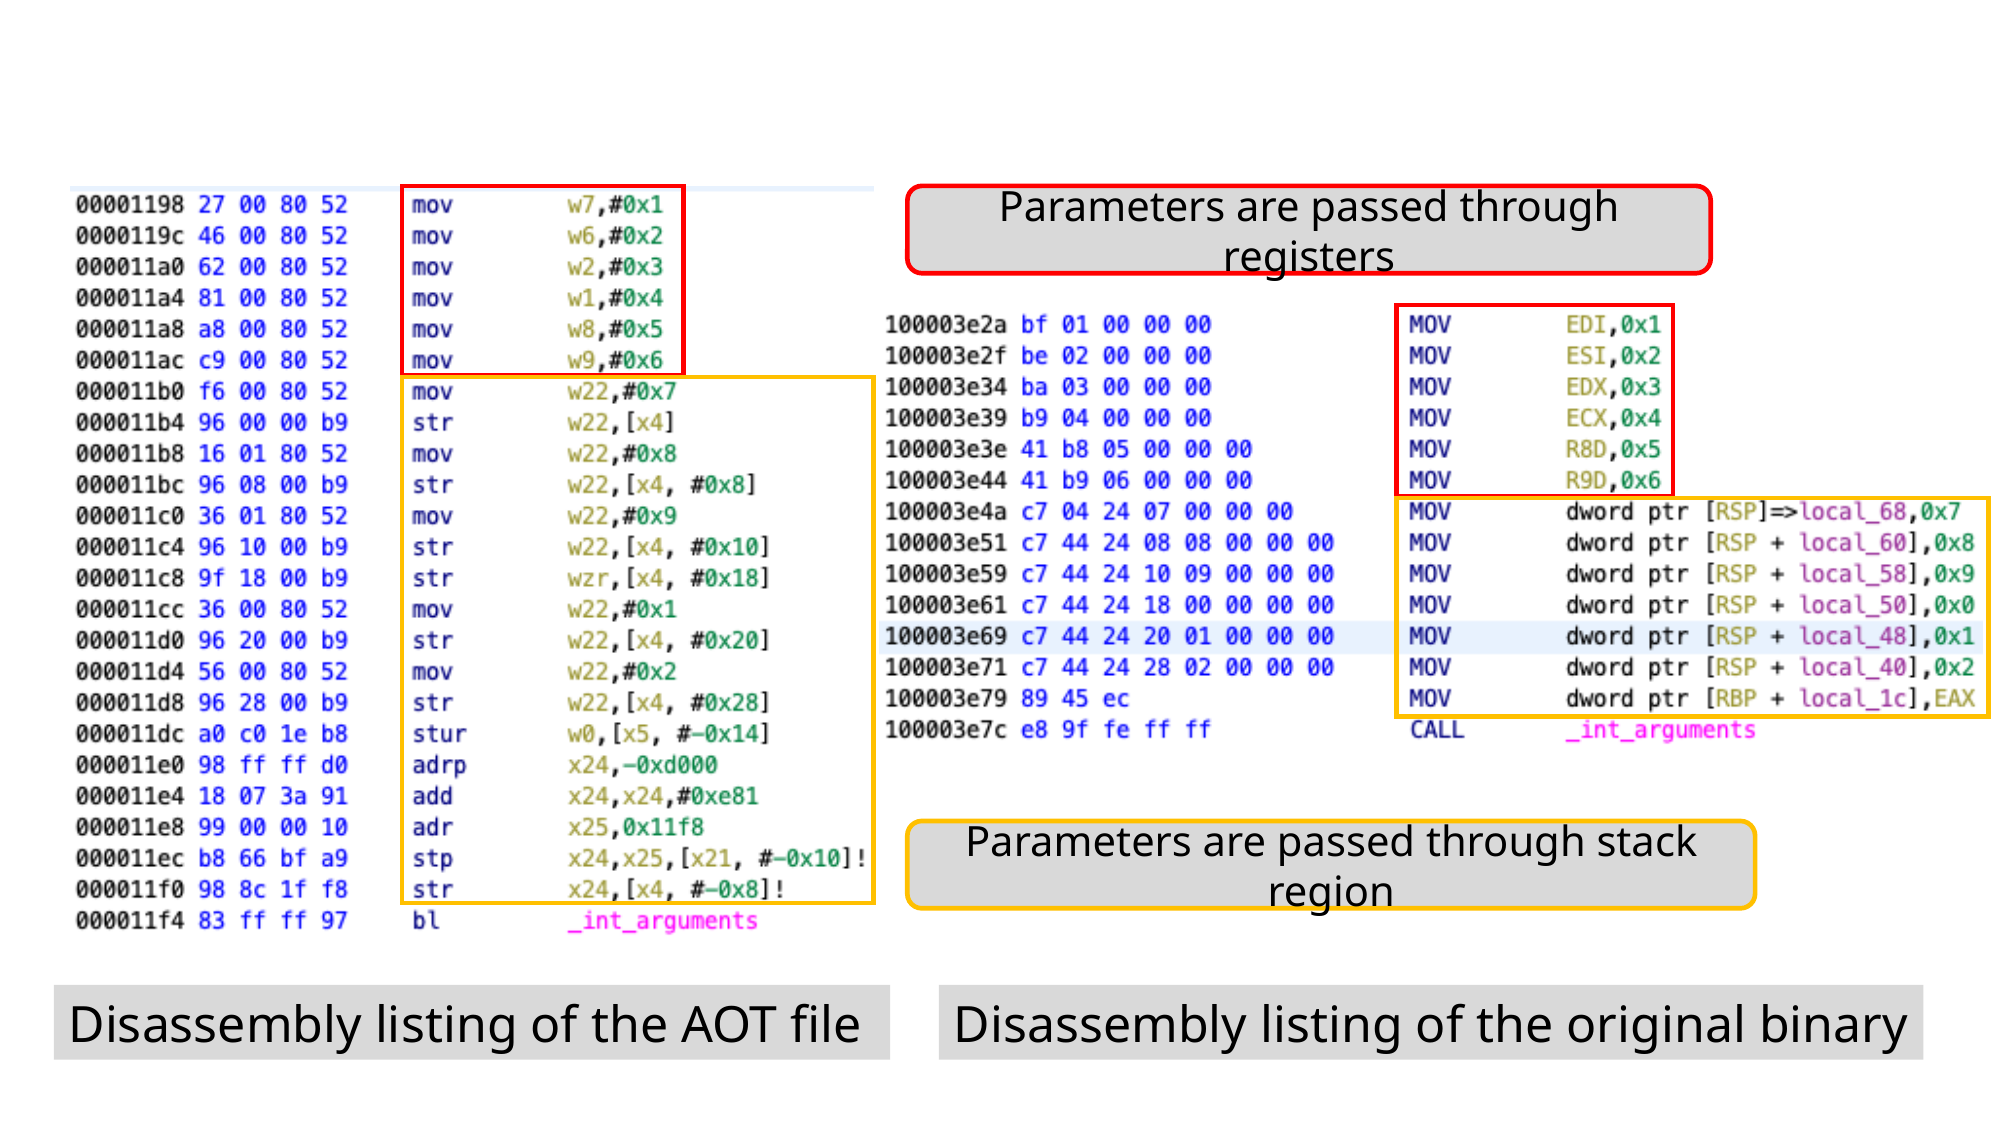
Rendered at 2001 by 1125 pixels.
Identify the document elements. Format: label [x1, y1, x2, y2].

text_box [70, 185, 1989, 1061]
